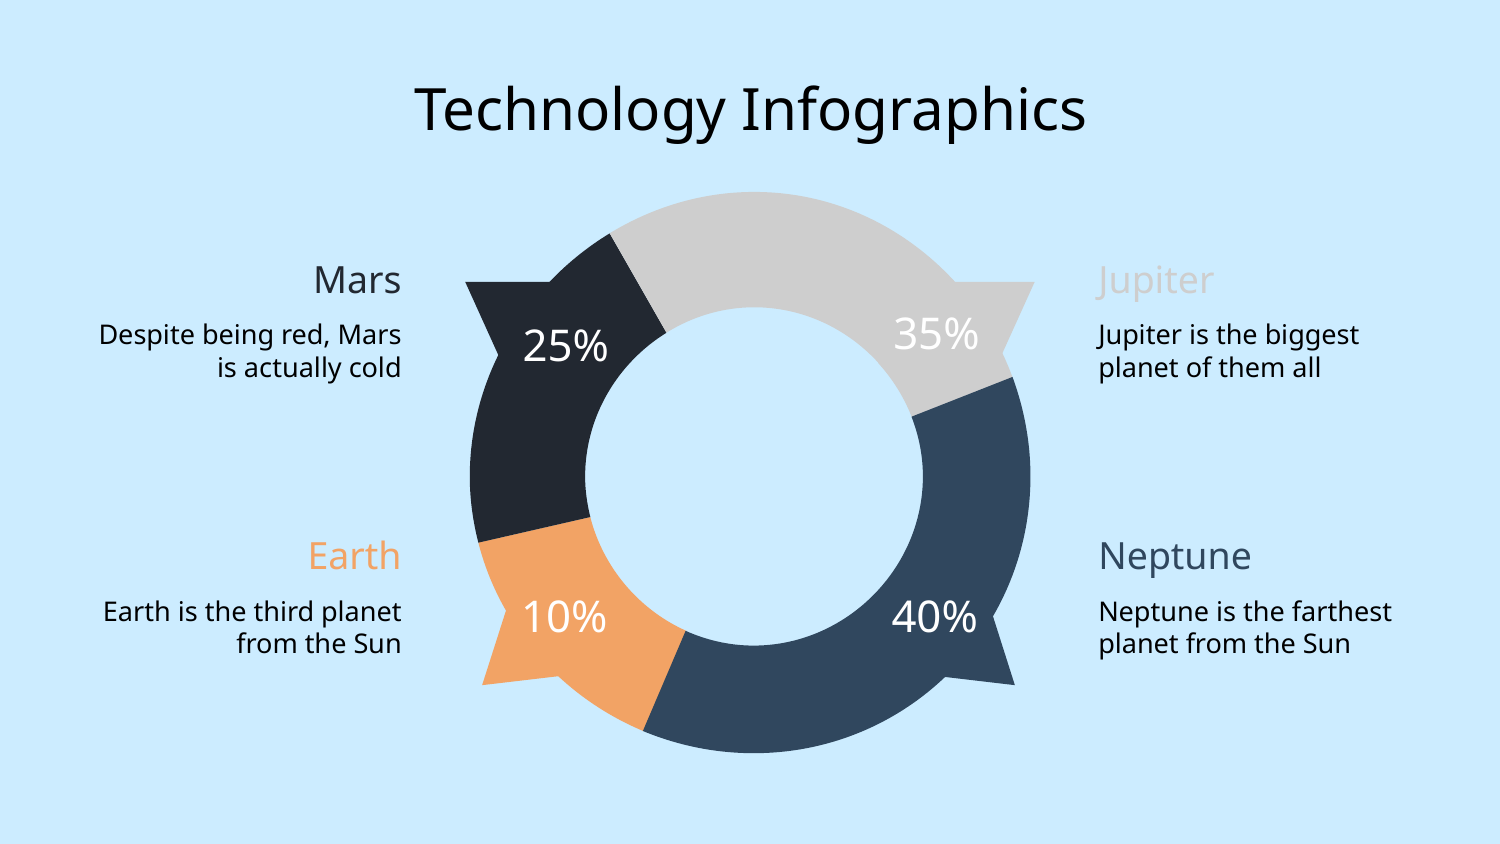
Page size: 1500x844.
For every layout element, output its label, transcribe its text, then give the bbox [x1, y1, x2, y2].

text_box Neptune [1083, 530, 1425, 579]
text_box Despite being red, Mars is actually cold [75, 302, 417, 390]
text_box Earth [75, 530, 417, 579]
text_box Jupiter is the biggest planet of them all [1083, 302, 1425, 390]
text_box Neptune is the farthest planet from the Sun [1083, 579, 1425, 667]
text_box Earth is the third planet from the Sun [75, 579, 417, 667]
text_box Technology Infographics [117, 67, 1385, 147]
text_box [464, 191, 1036, 754]
text_box Jupiter [1083, 253, 1425, 302]
text_box Mars [75, 253, 417, 302]
